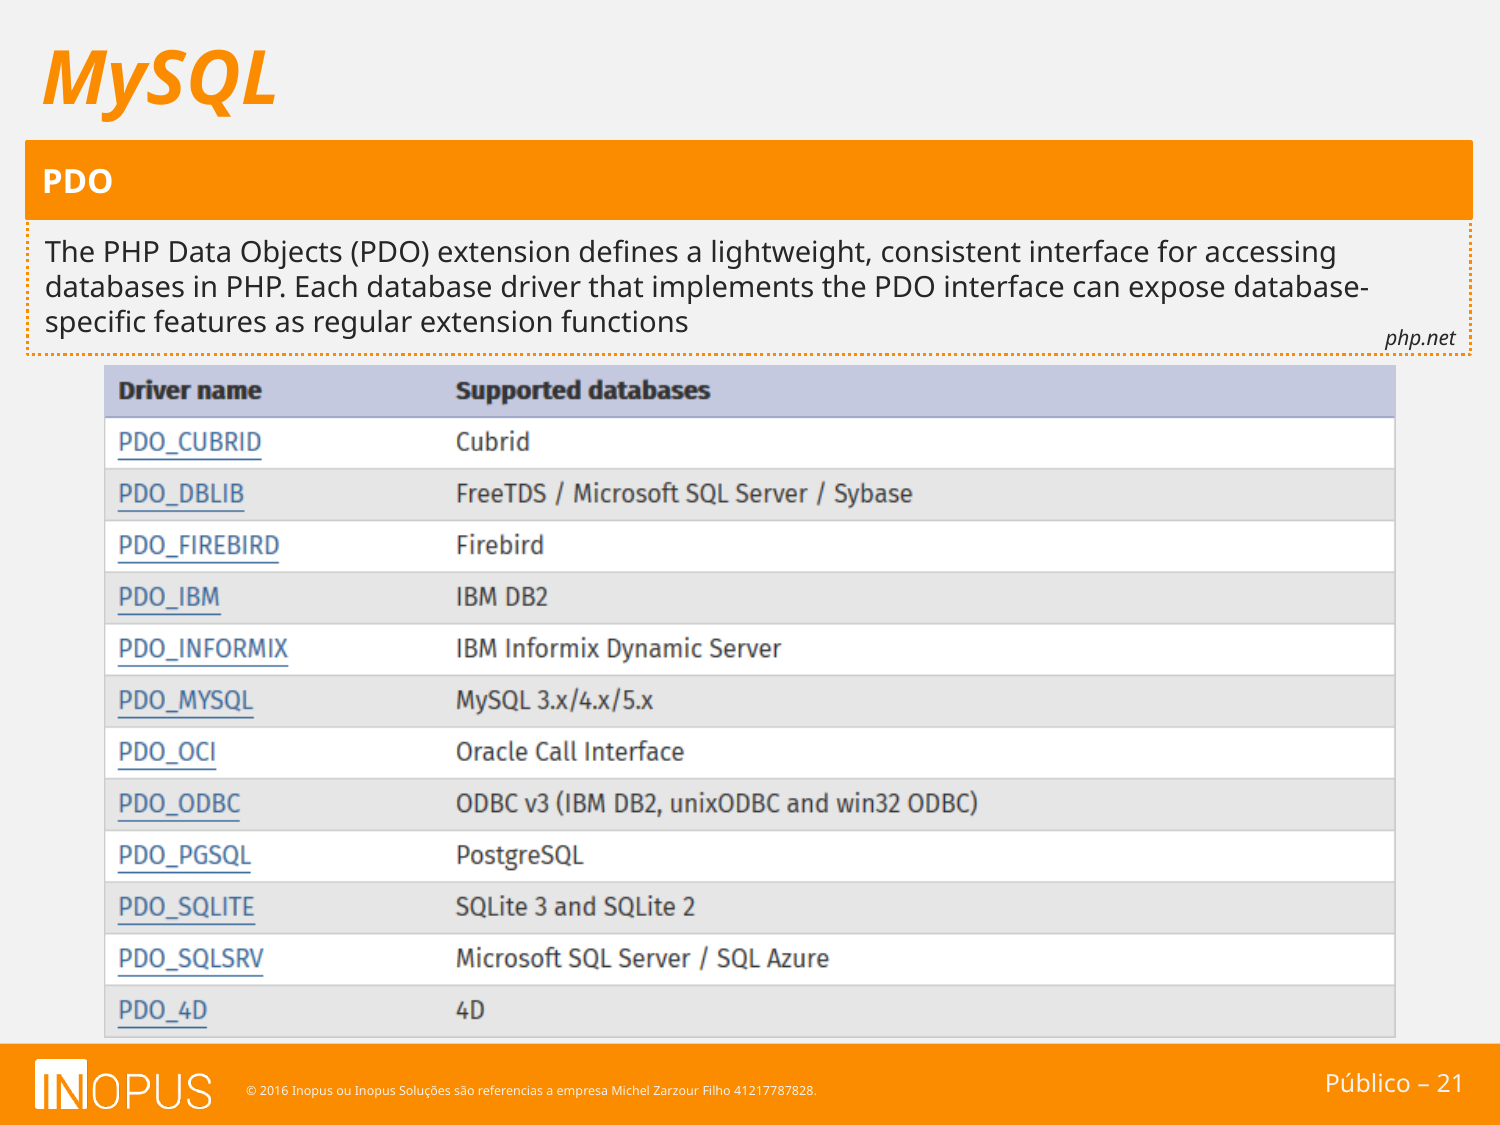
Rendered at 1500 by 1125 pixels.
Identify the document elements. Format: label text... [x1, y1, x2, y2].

slide_number Público – 21 [1127, 1059, 1466, 1109]
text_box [26, 141, 1478, 358]
picture [35, 1059, 211, 1109]
list MySQL [27, 22, 1471, 140]
picture [104, 365, 1396, 1039]
